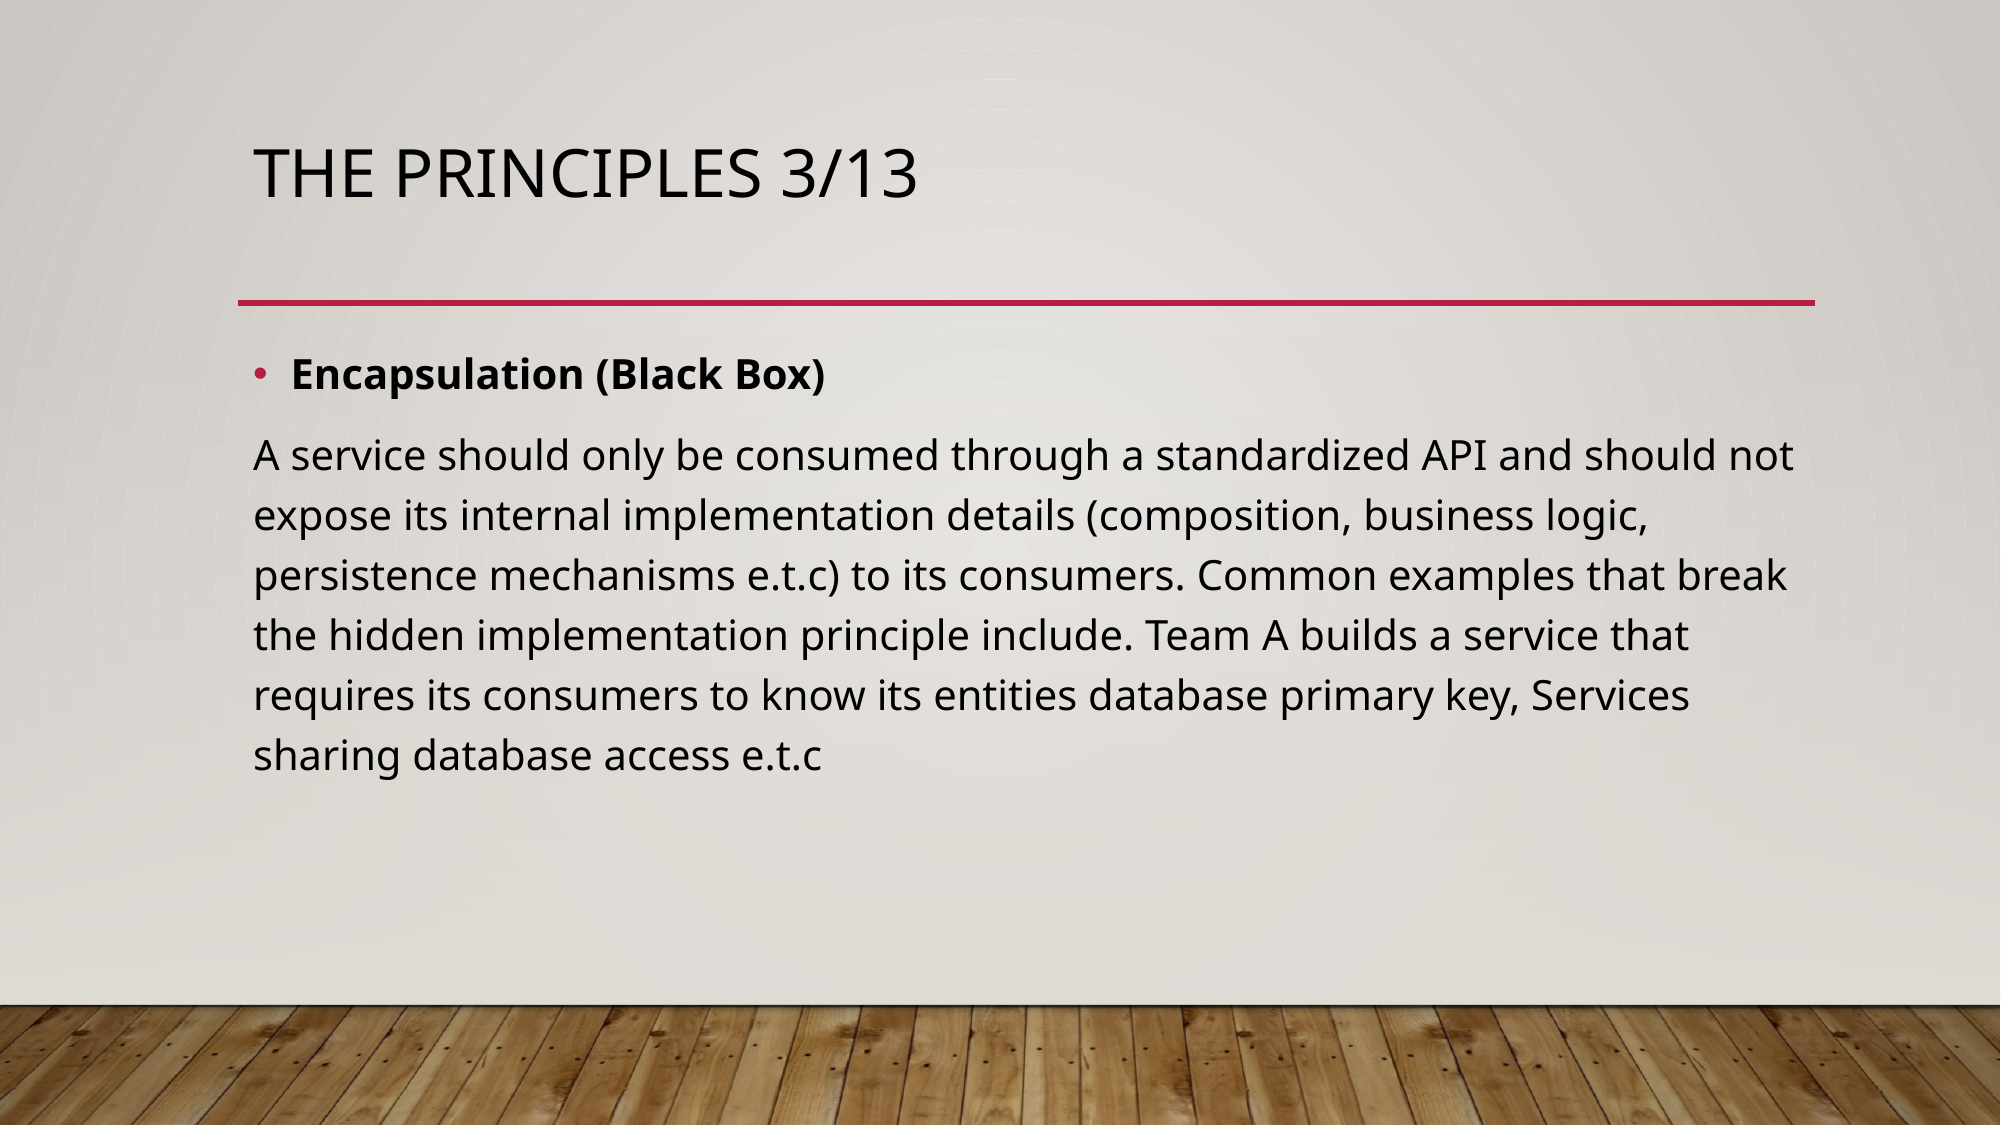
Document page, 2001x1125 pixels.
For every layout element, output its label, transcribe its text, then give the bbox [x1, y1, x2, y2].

title The principles 3/13 [238, 131, 1814, 305]
list Encapsulation (Black Box) A service should only be consumed through a standardized API and should not expose its internal implementation details (composition, business logic, persistence mechanisms e.t.c) to its consumers. Common examples that break the hidden implementation principle include. Team A builds a service that requires its consumers to know its entities database primary key, Services sharing database access e.t.c [238, 330, 1814, 897]
picture [0, 1005, 2000, 1125]
